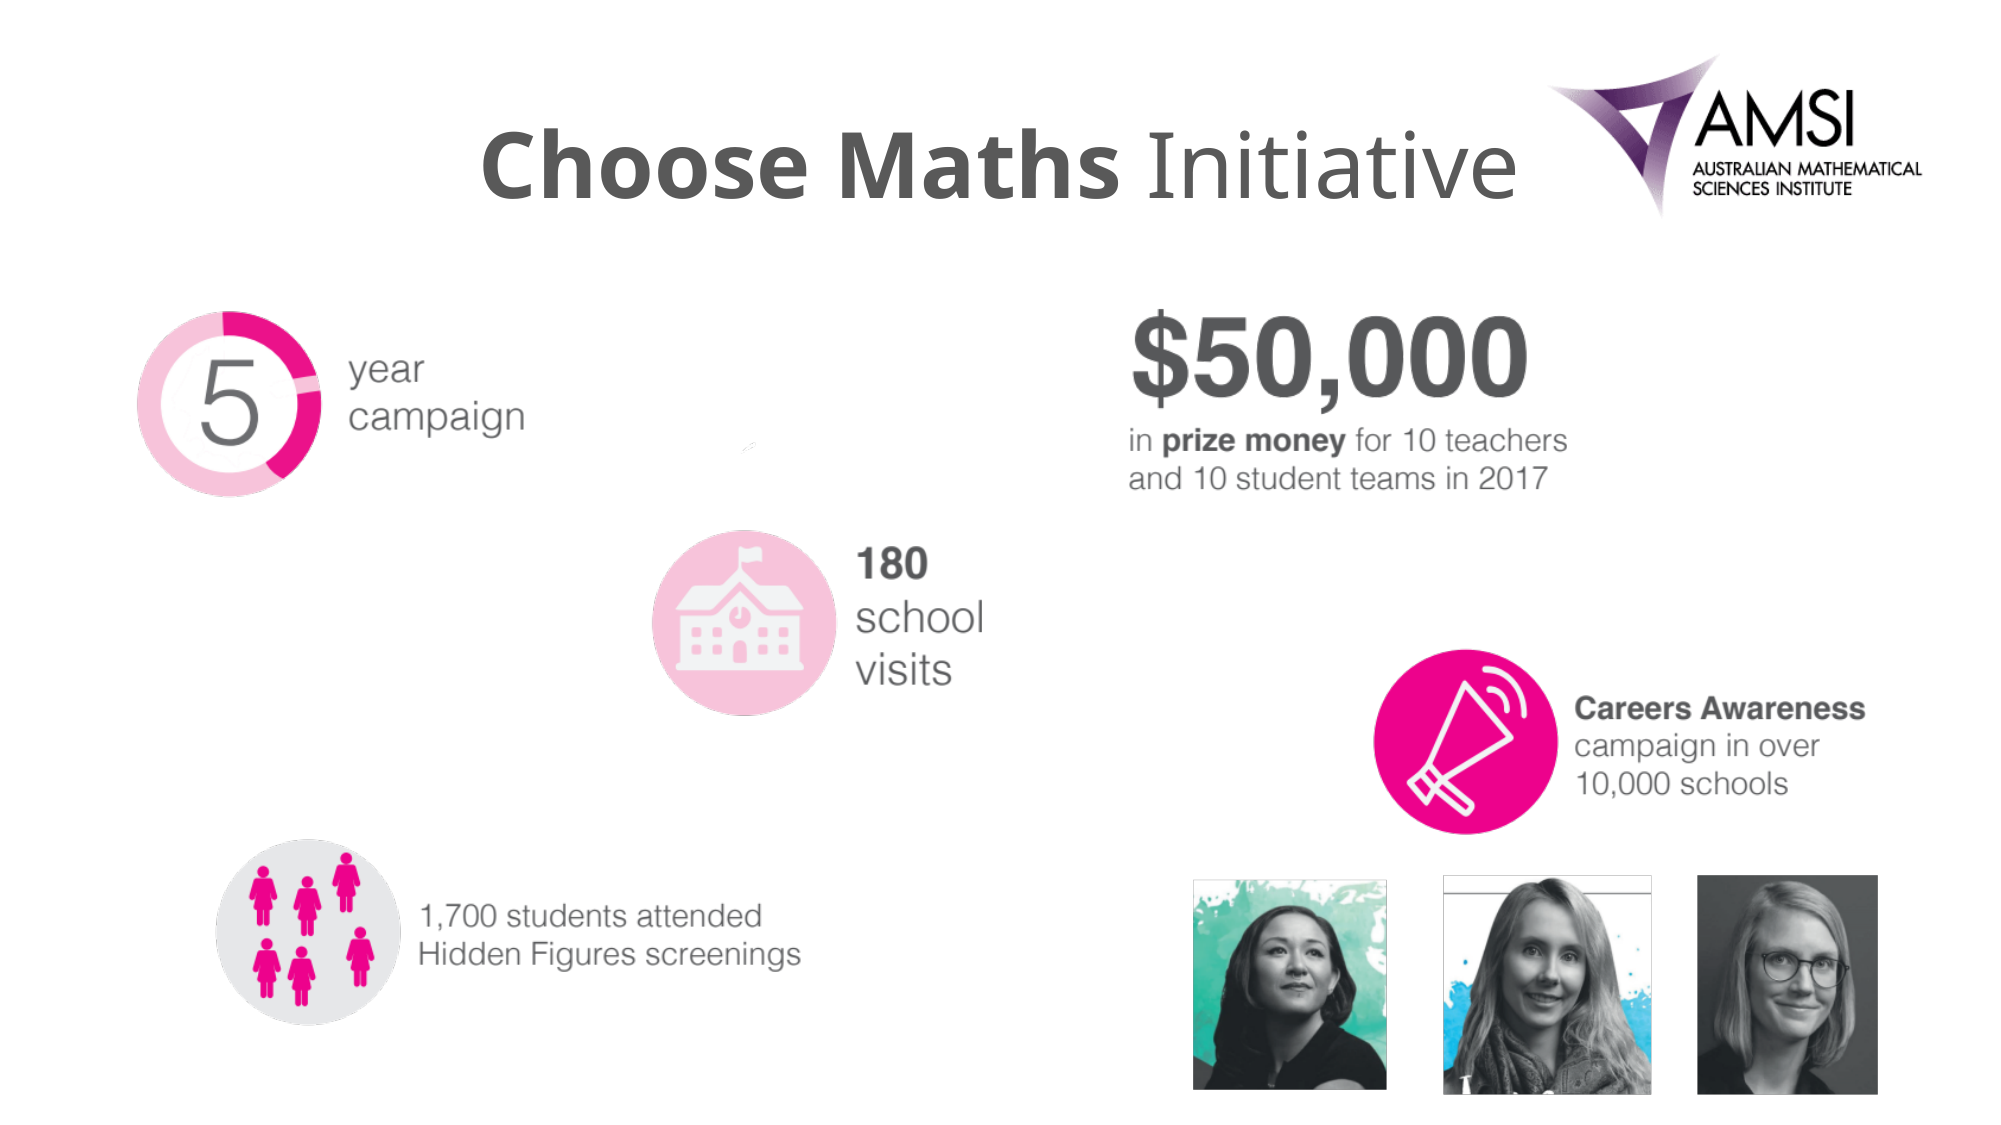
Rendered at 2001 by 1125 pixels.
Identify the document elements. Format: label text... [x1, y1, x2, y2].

picture [1530, 37, 1931, 240]
picture [98, 271, 1902, 1125]
title Choose Maths Initiative [137, 59, 1863, 271]
